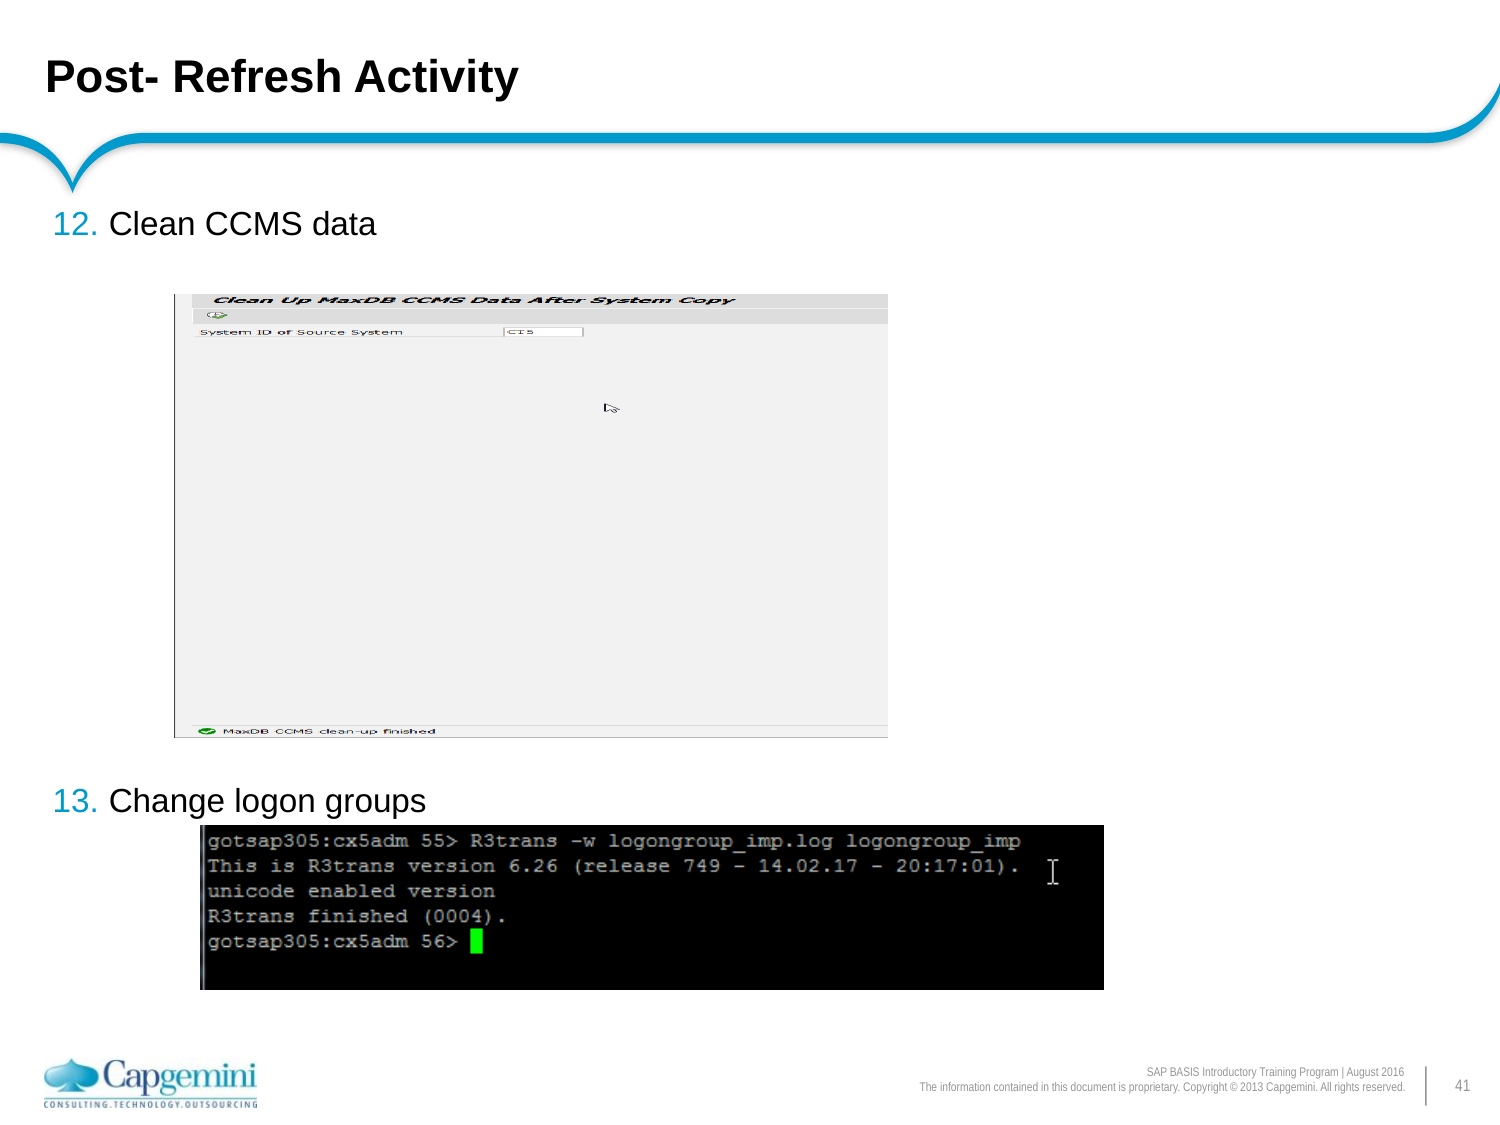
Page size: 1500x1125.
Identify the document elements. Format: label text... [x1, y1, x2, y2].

picture [44, 1058, 257, 1108]
title Post- Refresh Activity [0, 3, 1448, 140]
list Clean CCMS data Change logon groups [52, 202, 1448, 933]
picture [199, 825, 1104, 991]
picture [174, 294, 888, 738]
